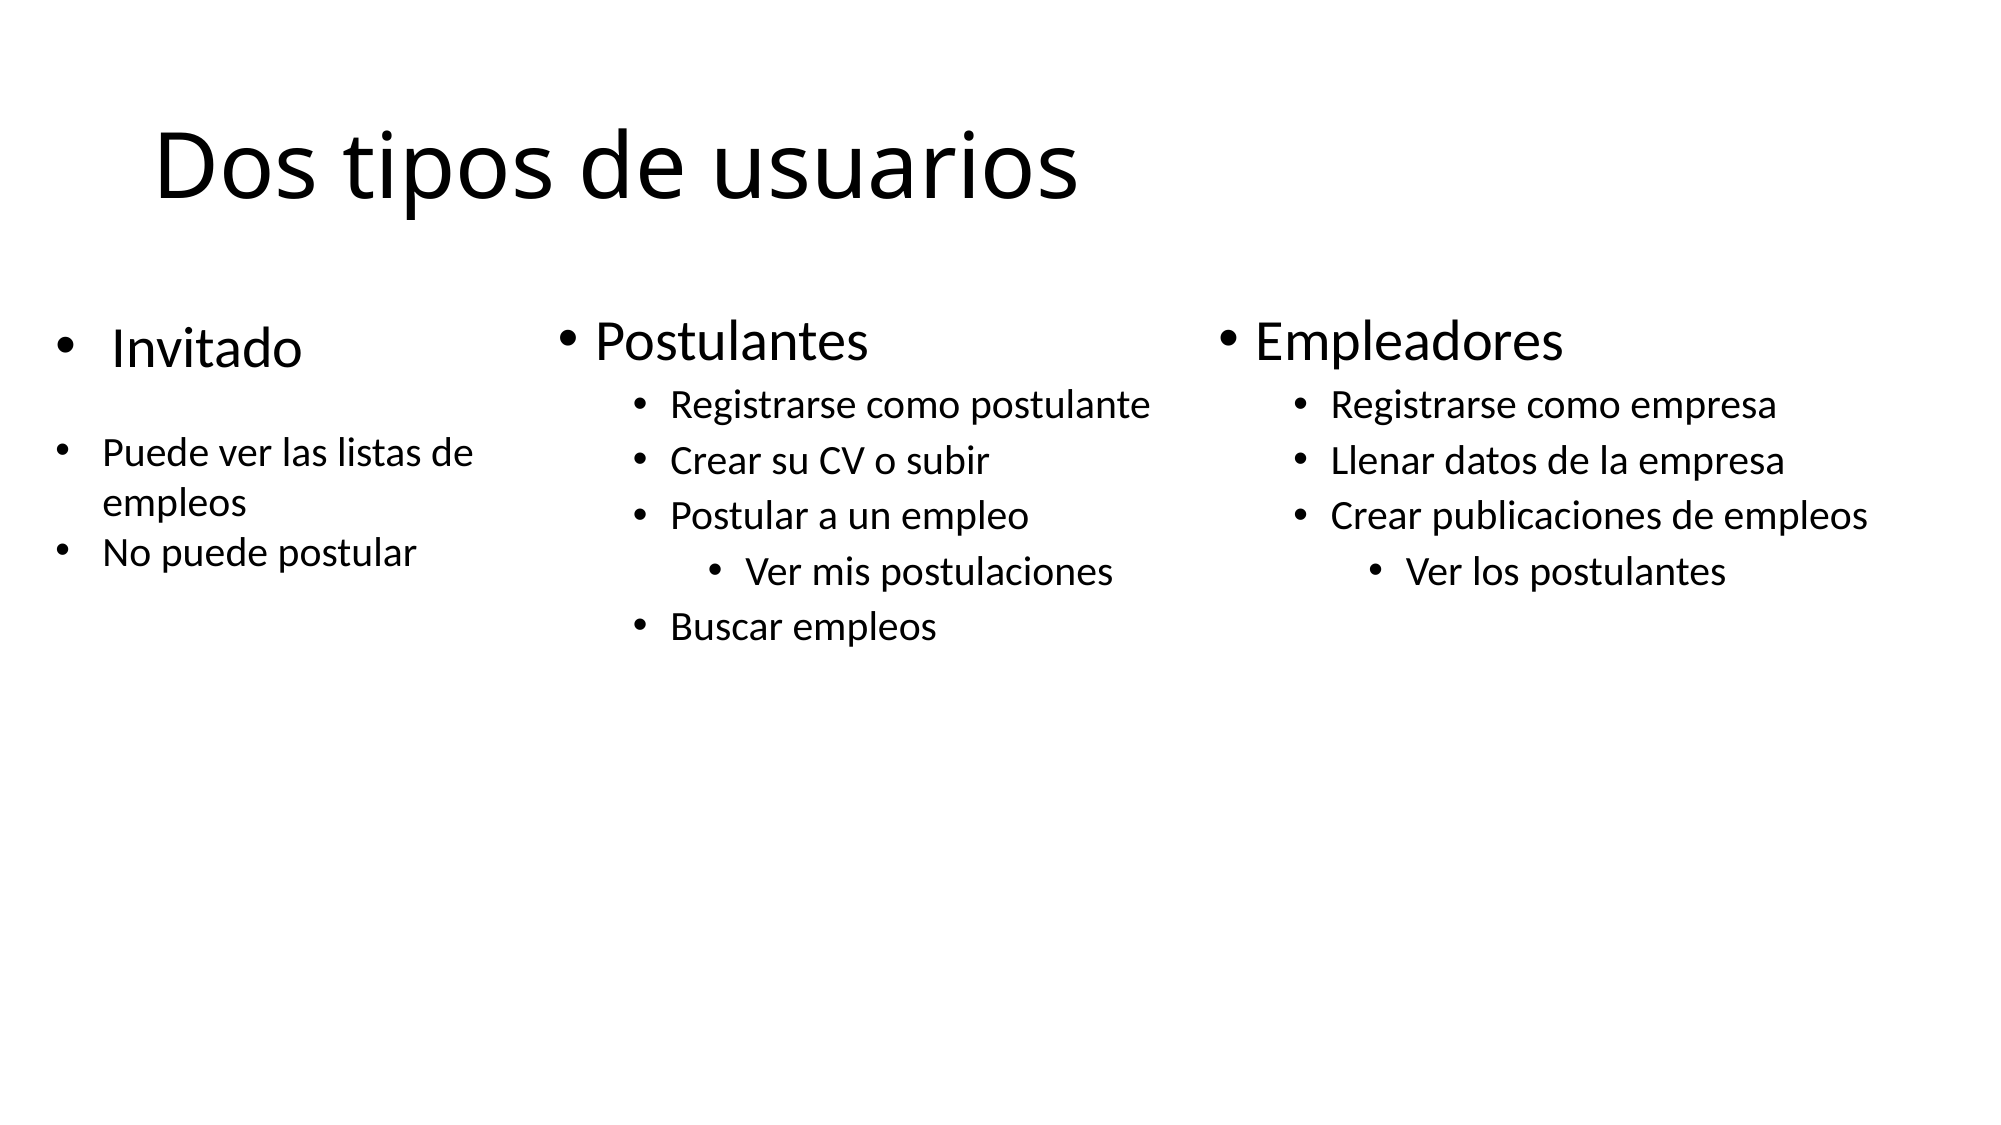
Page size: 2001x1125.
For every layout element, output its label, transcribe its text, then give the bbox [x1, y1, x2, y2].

title Dos tipos de usuarios [137, 59, 1863, 278]
list Empleadores Registrarse como empresa Llenar datos de la empresa Crear publicaciones de empleos Ver los postulantes [1203, 302, 1902, 1016]
list Postulantes Registrarse como postulante Crear su CV o subir Postular a un empleo Ver mis postulaciones Buscar empleos [542, 302, 1203, 1016]
text_box Invitado Puede ver las listas de empleos No puede postular [40, 302, 509, 582]
